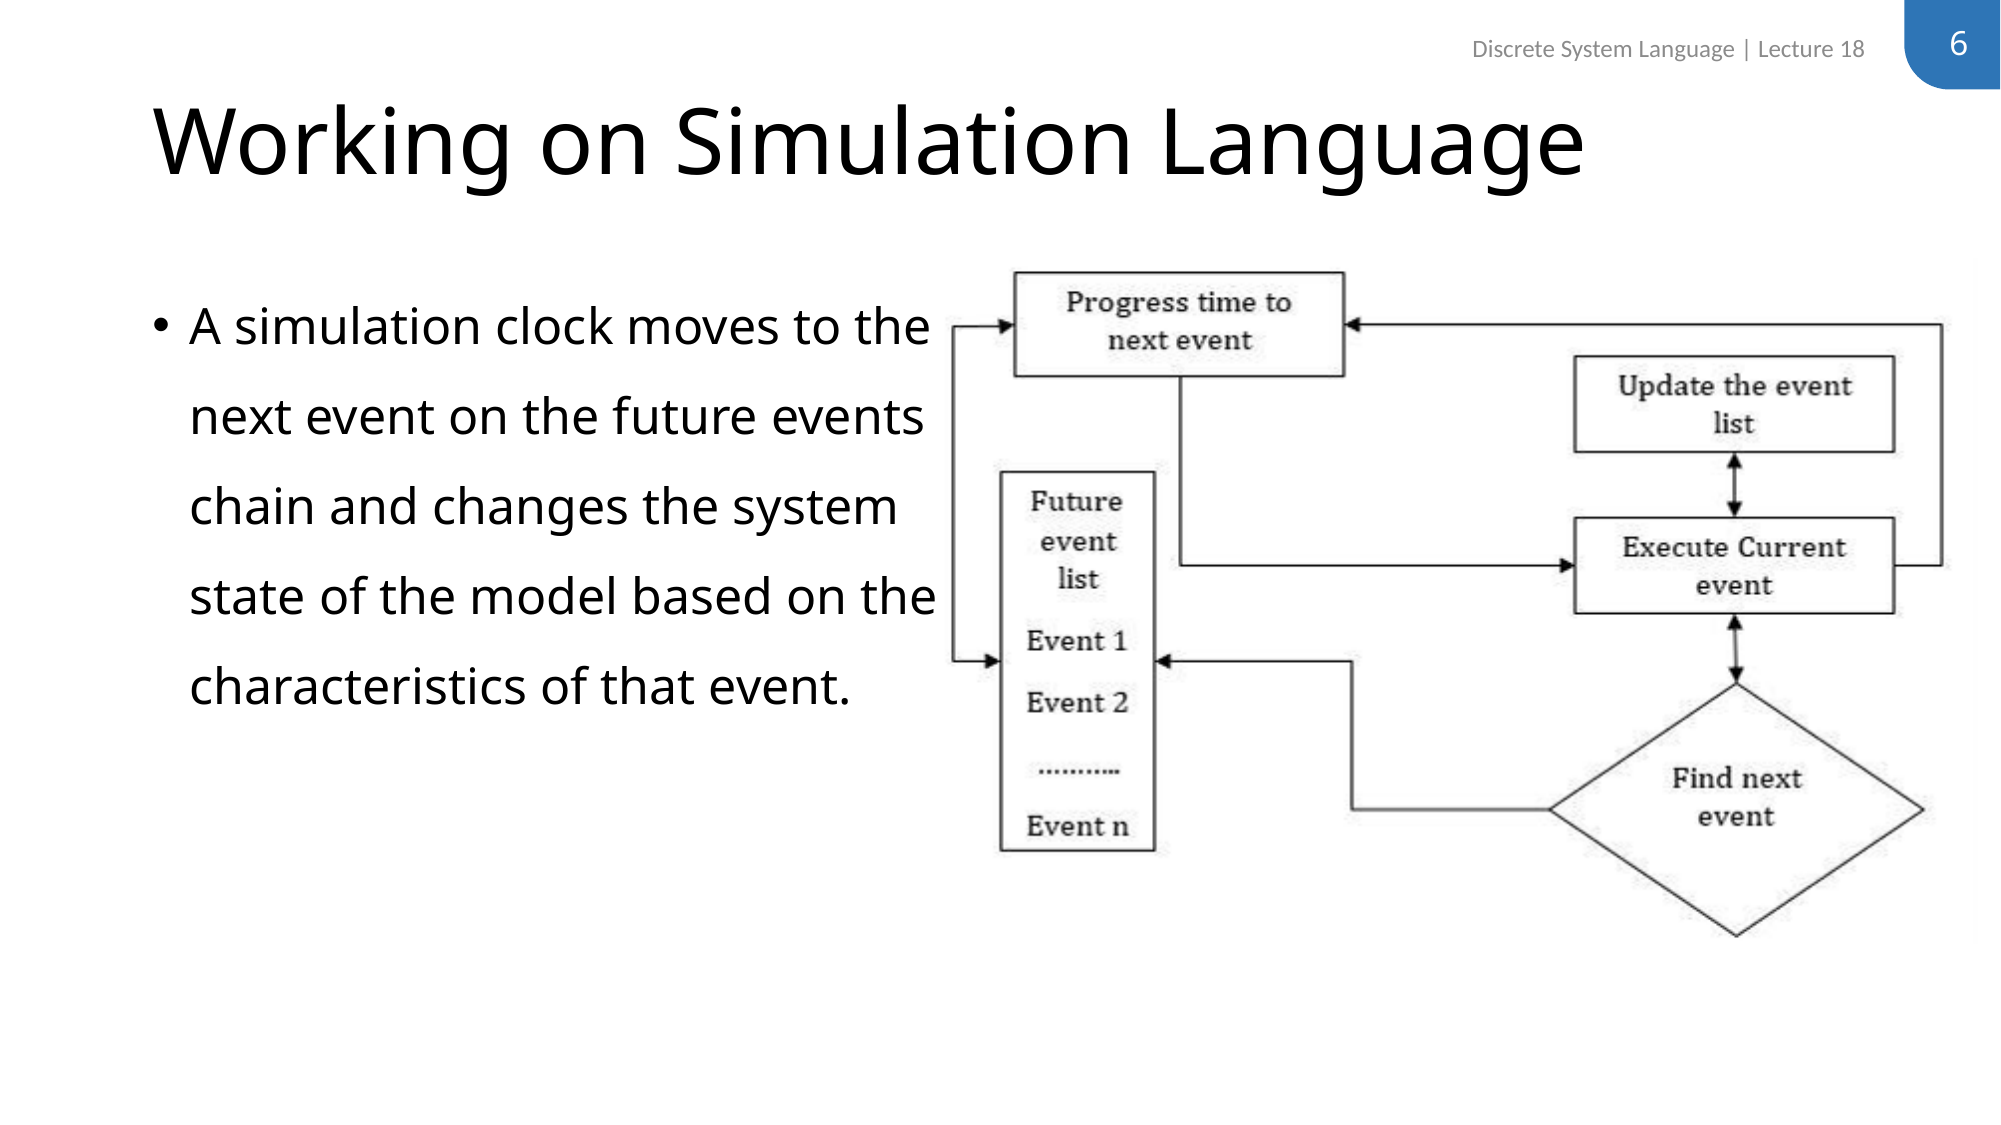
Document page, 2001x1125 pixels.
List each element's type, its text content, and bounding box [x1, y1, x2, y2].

list A simulation clock moves to the next event on the future events chain and changes the system state of the model based on the characteristics of that event. [137, 257, 988, 1014]
slide_number 6 [1887, 14, 1984, 75]
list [936, 258, 1978, 944]
footer Discrete System Language | Lecture 18 [1205, 17, 1881, 78]
title Working on Simulation Language [137, 59, 1863, 231]
